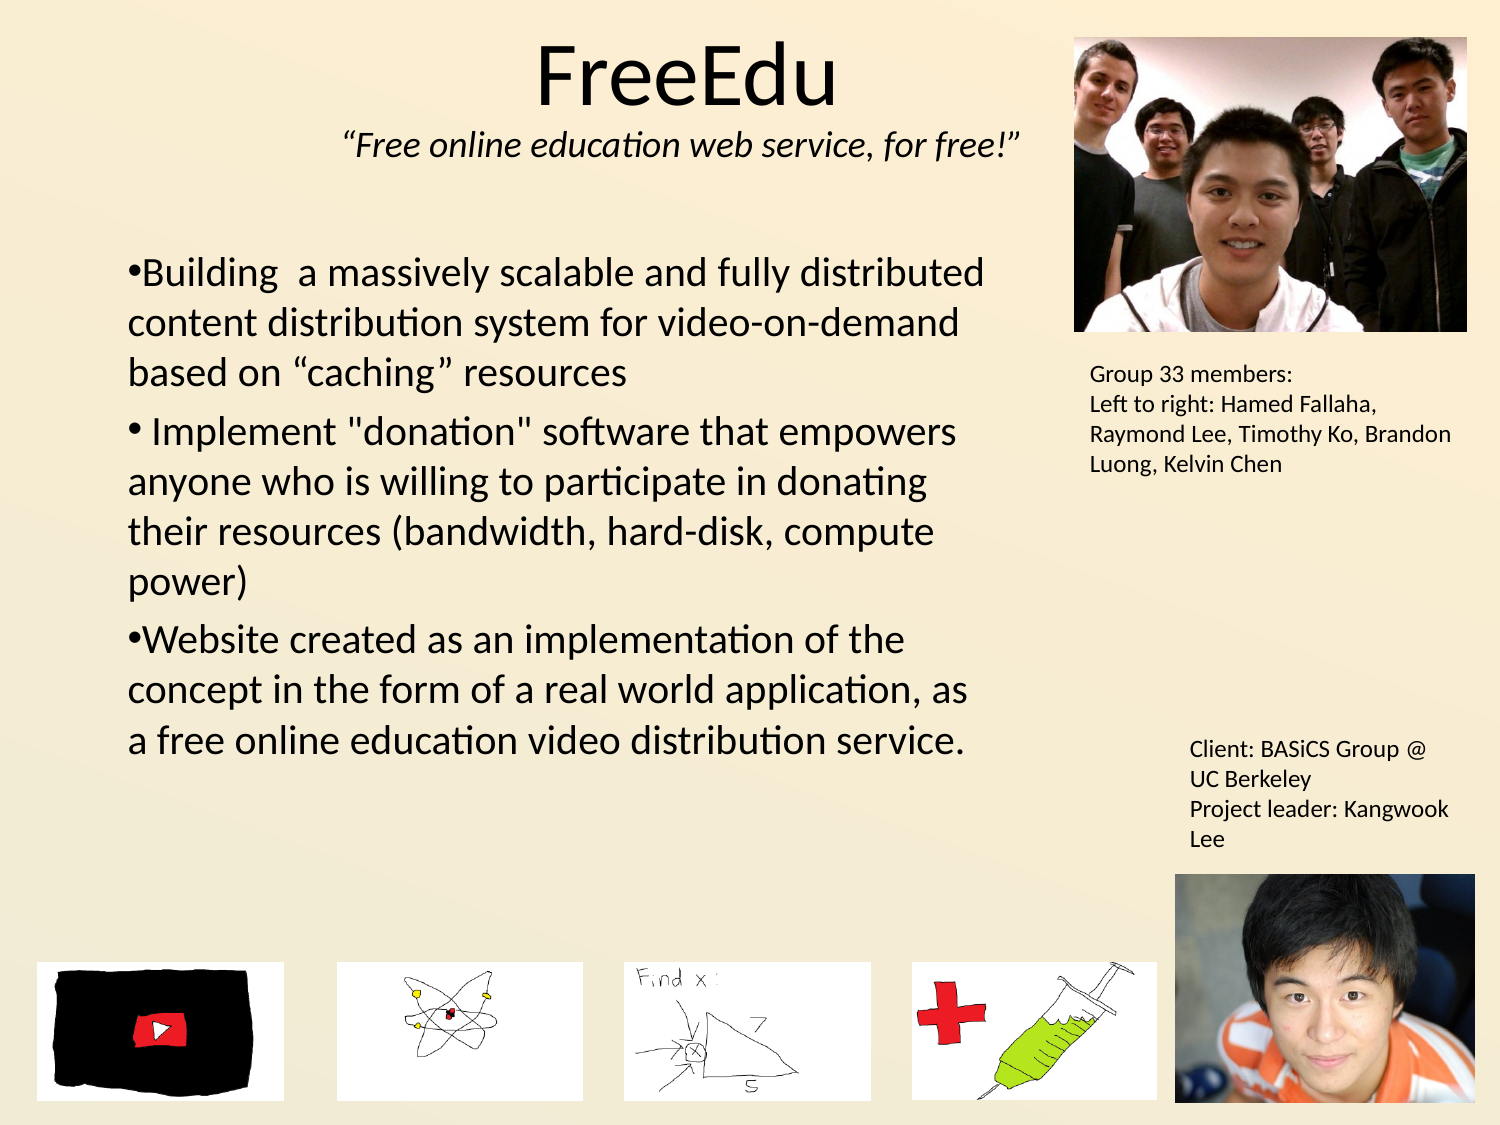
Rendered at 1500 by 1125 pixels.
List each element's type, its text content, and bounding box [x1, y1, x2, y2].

picture [1174, 874, 1476, 1104]
text_box “Free online education web service, for free!” [324, 112, 1050, 173]
subtitle Building a massively scalable and fully distributed content distribution system for video-on-demand based on “caching” resources Implement "donation" software that empowers anyone who is willing to participate in donating their resources (bandwidth, hard-disk, compute power) Website created as an implementation of the concept in the form of a real world application, as a free online education video distribution service. [112, 237, 1013, 975]
text_box Group 33 members: Left to right: Hamed Fallaha, Raymond Lee, Timothy Ko, Brandon Luong, Kelvin Chen [1074, 349, 1475, 485]
picture [1074, 37, 1467, 332]
picture [37, 962, 285, 1102]
text_box Client: BASiCS Group @ UC Berkeley Project leader: Kangwook Lee [1174, 724, 1475, 860]
title FreeEdu [399, 0, 975, 112]
picture [624, 962, 871, 1101]
picture [337, 962, 583, 1101]
picture [912, 962, 1157, 1100]
